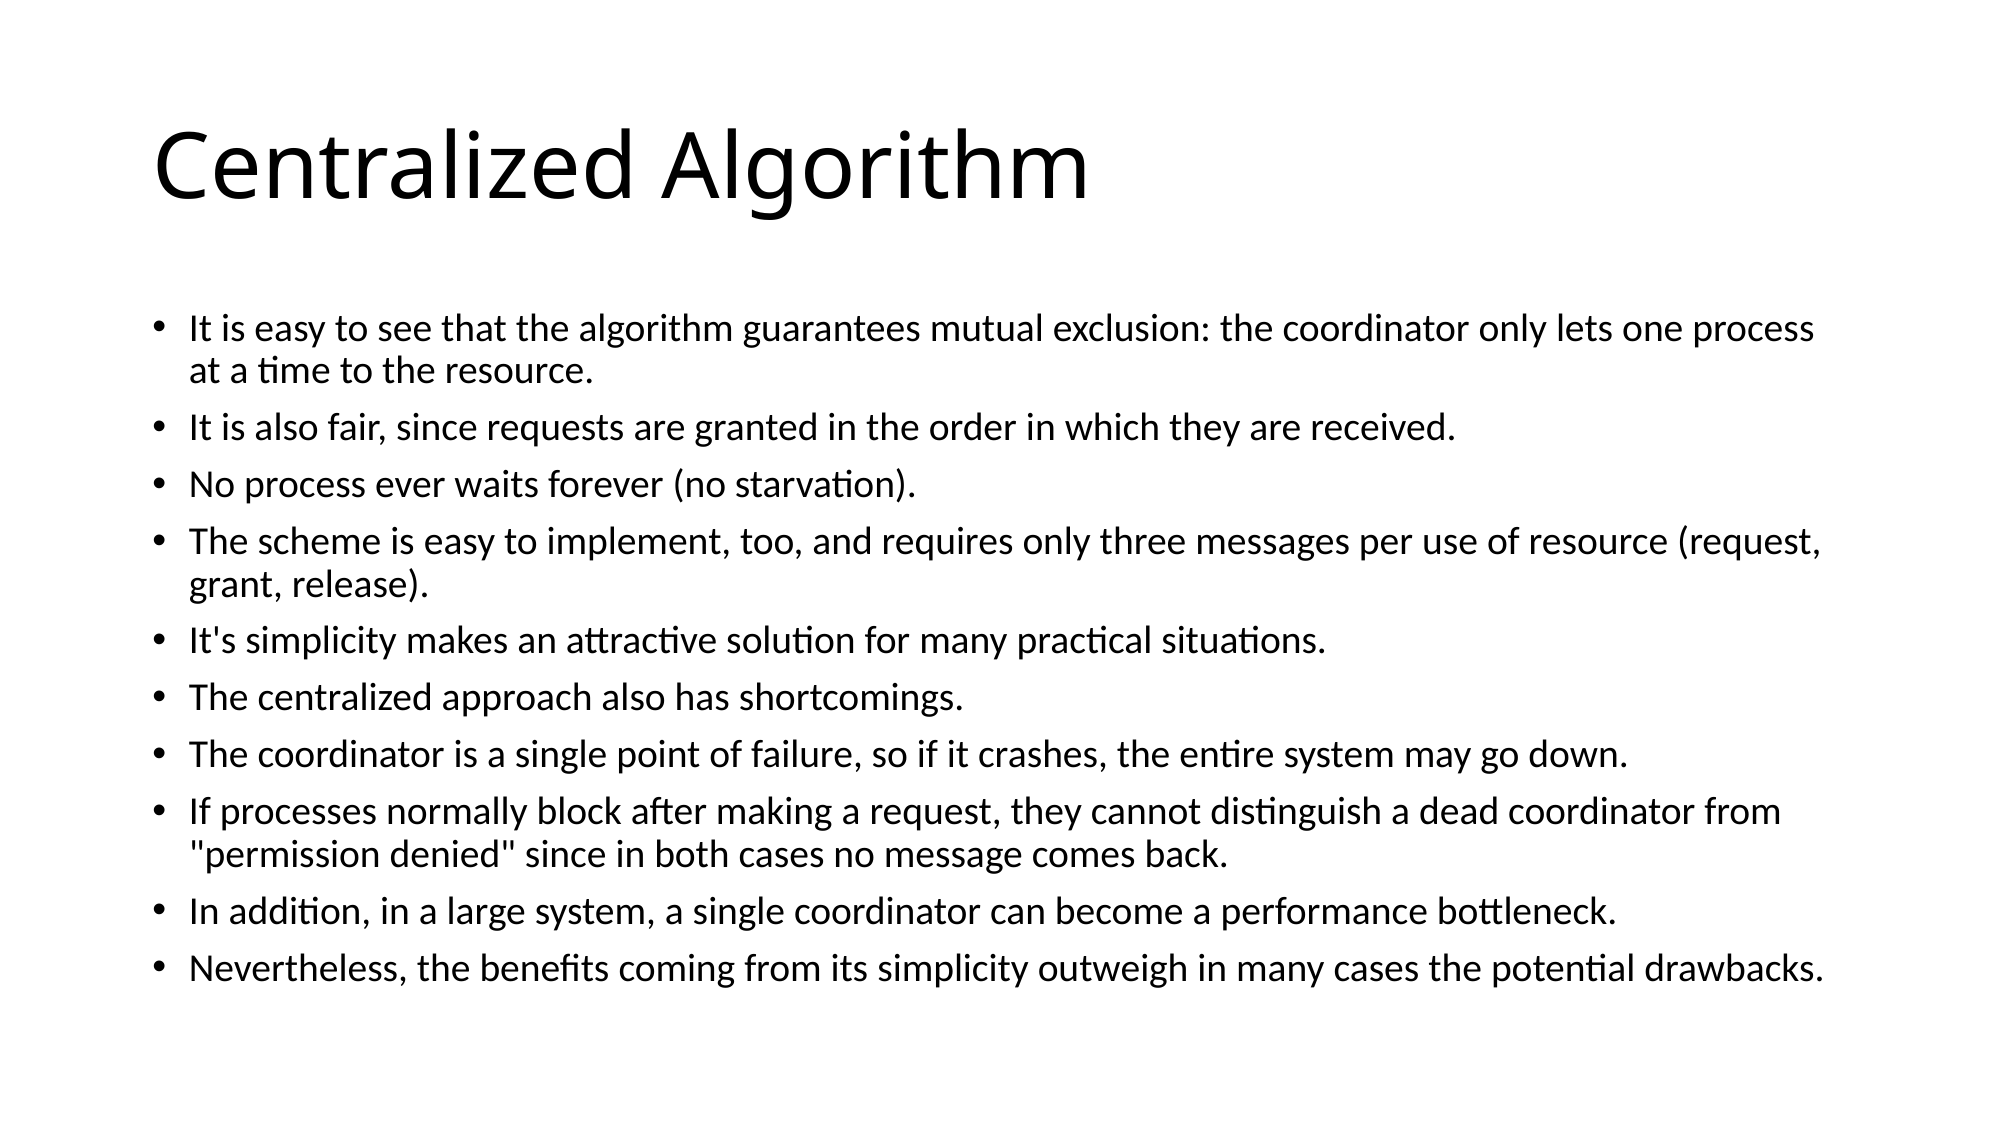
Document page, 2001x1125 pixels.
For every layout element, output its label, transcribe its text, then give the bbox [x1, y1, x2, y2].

list It is easy to see that the algorithm guarantees mutual exclusion: the coordinator only lets one process at a time to the resource. It is also fair, since requests are granted in the order in which they are received. No process ever waits forever (no starvation). The scheme is easy to implement, too, and requires only three messages per use of resource (request, grant, release). It's simplicity makes an attractive solution for many practical situations. The centralized approach also has shortcomings. The coordinator is a single point of failure, so if it crashes, the entire system may go down. If processes normally block after making a request, they cannot distinguish a dead coordinator from "permission denied" since in both cases no message comes back. In addition, in a large system, a single coordinator can become a performance bottleneck. Nevertheless, the benefits coming from its simplicity outweigh in many cases the potential drawbacks. [137, 299, 1863, 1014]
title Centralized Algorithm [137, 59, 1863, 278]
